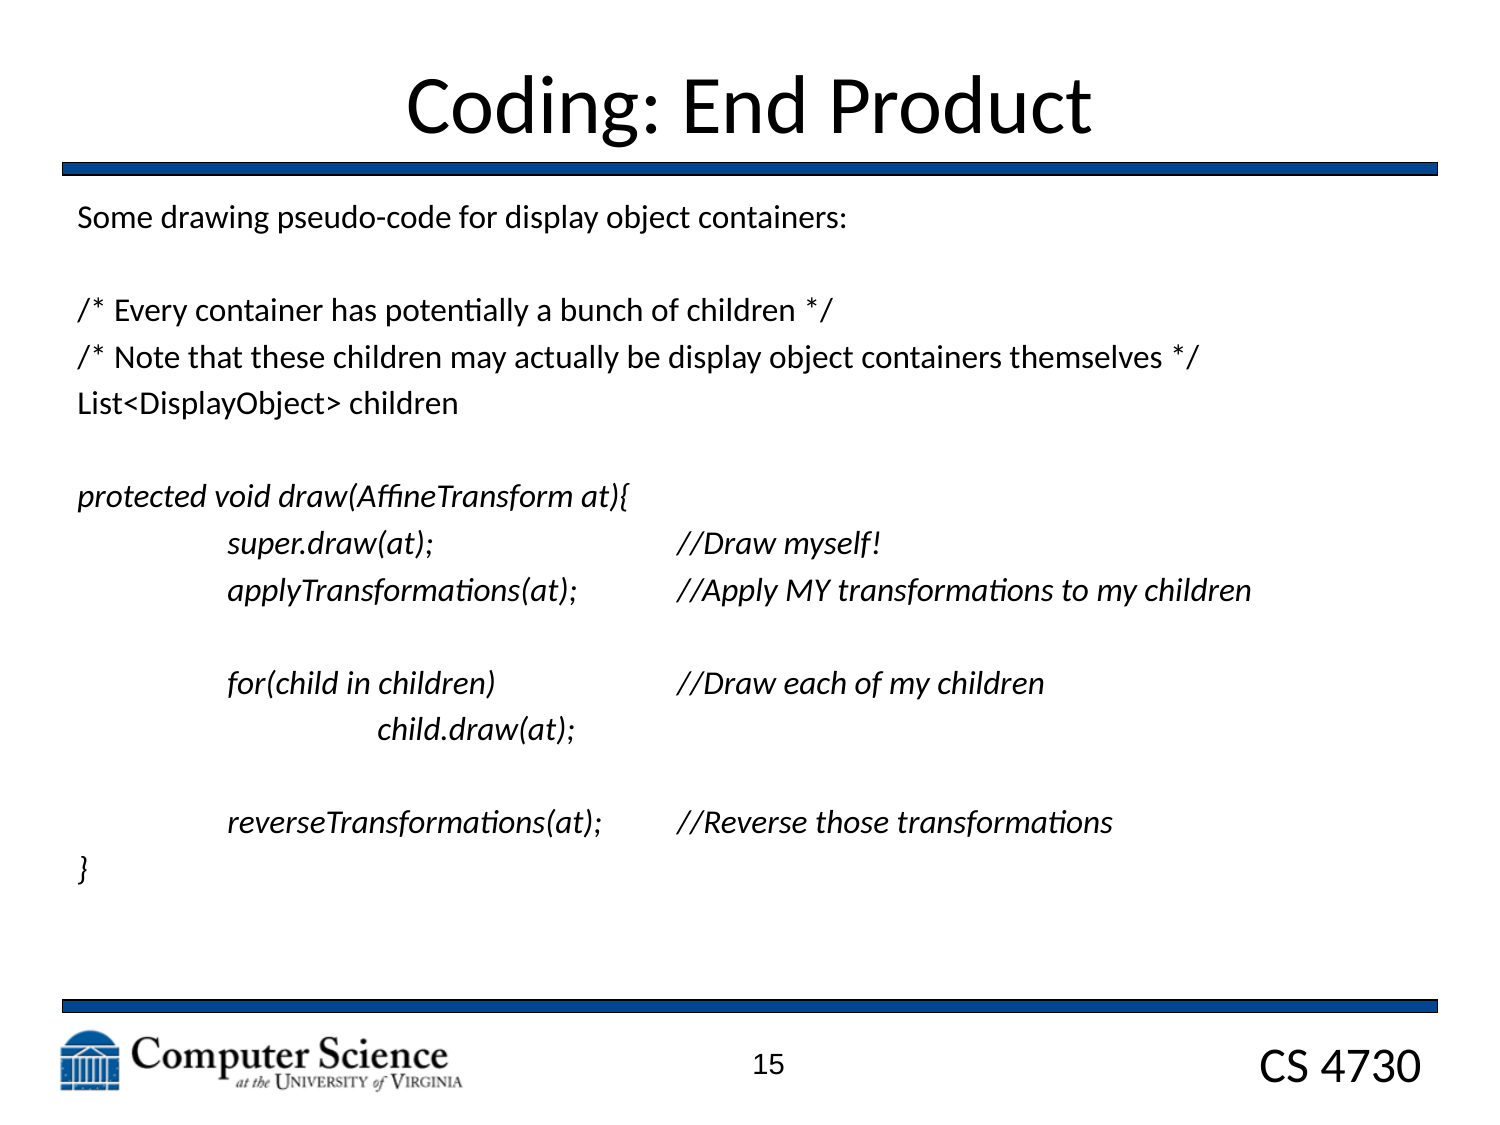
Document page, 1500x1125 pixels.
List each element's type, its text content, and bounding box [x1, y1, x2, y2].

title Coding: End Product [62, 49, 1438, 151]
footer 15 [512, 1037, 1026, 1088]
picture [50, 1024, 472, 1101]
list Some drawing pseudo-code for display object containers: /* Every container has potentially a bunch of children */ /* Note that these children may actually be display object containers themselves */ List<DisplayObject> children protected void draw(AffineTransform at){ super.draw(at); //Draw myself! applyTransformations(at); //Apply MY transformations to my children for(child in children) //Draw each of my children child.draw(at); reverseTransformations(at); //Reverse those transformations } [62, 187, 1438, 1001]
